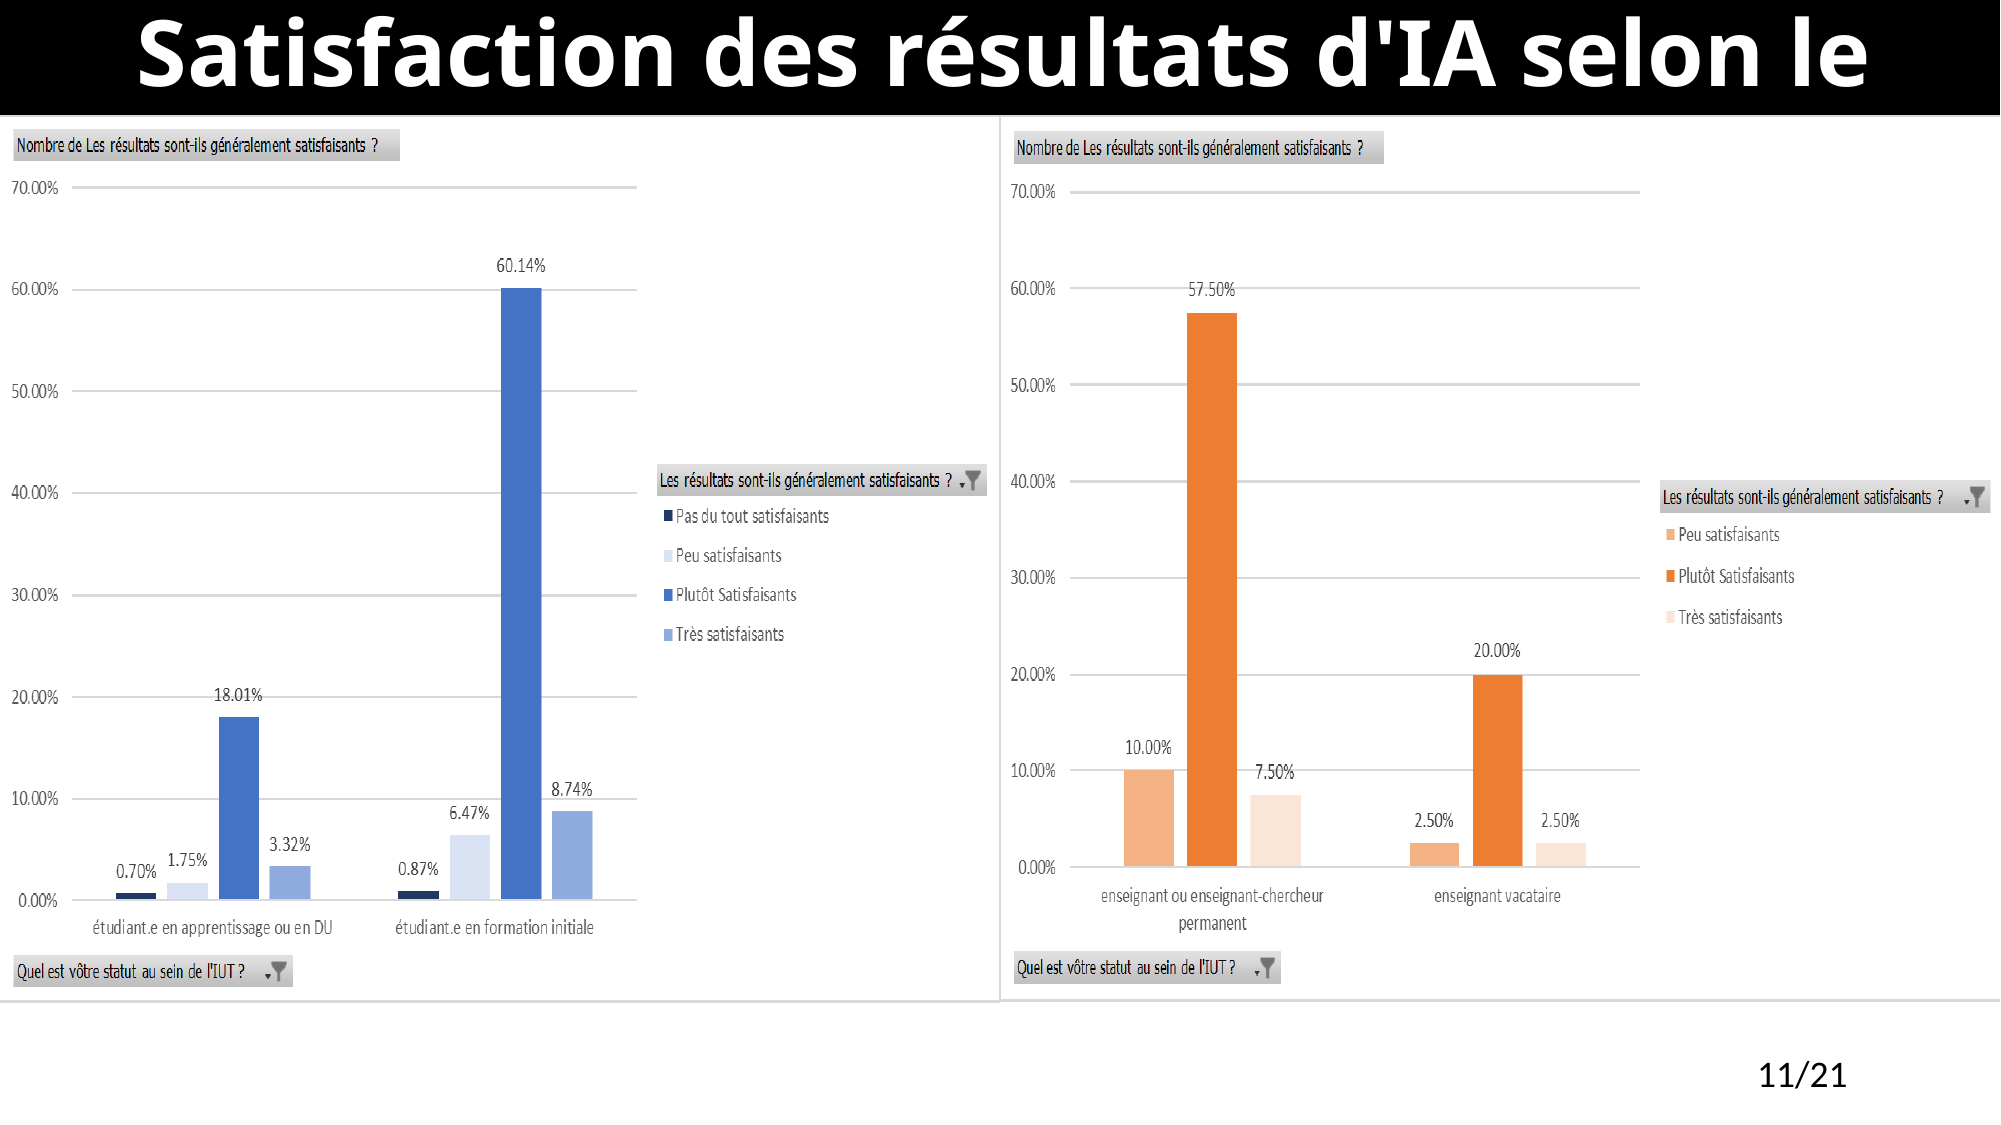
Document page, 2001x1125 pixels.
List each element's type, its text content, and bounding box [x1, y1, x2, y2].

slide_number 11/21 [1412, 1042, 1863, 1103]
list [0, 115, 1000, 1003]
picture [999, 115, 2000, 1002]
title Satisfaction des résultats d'IA selon le statut [0, 0, 2000, 115]
